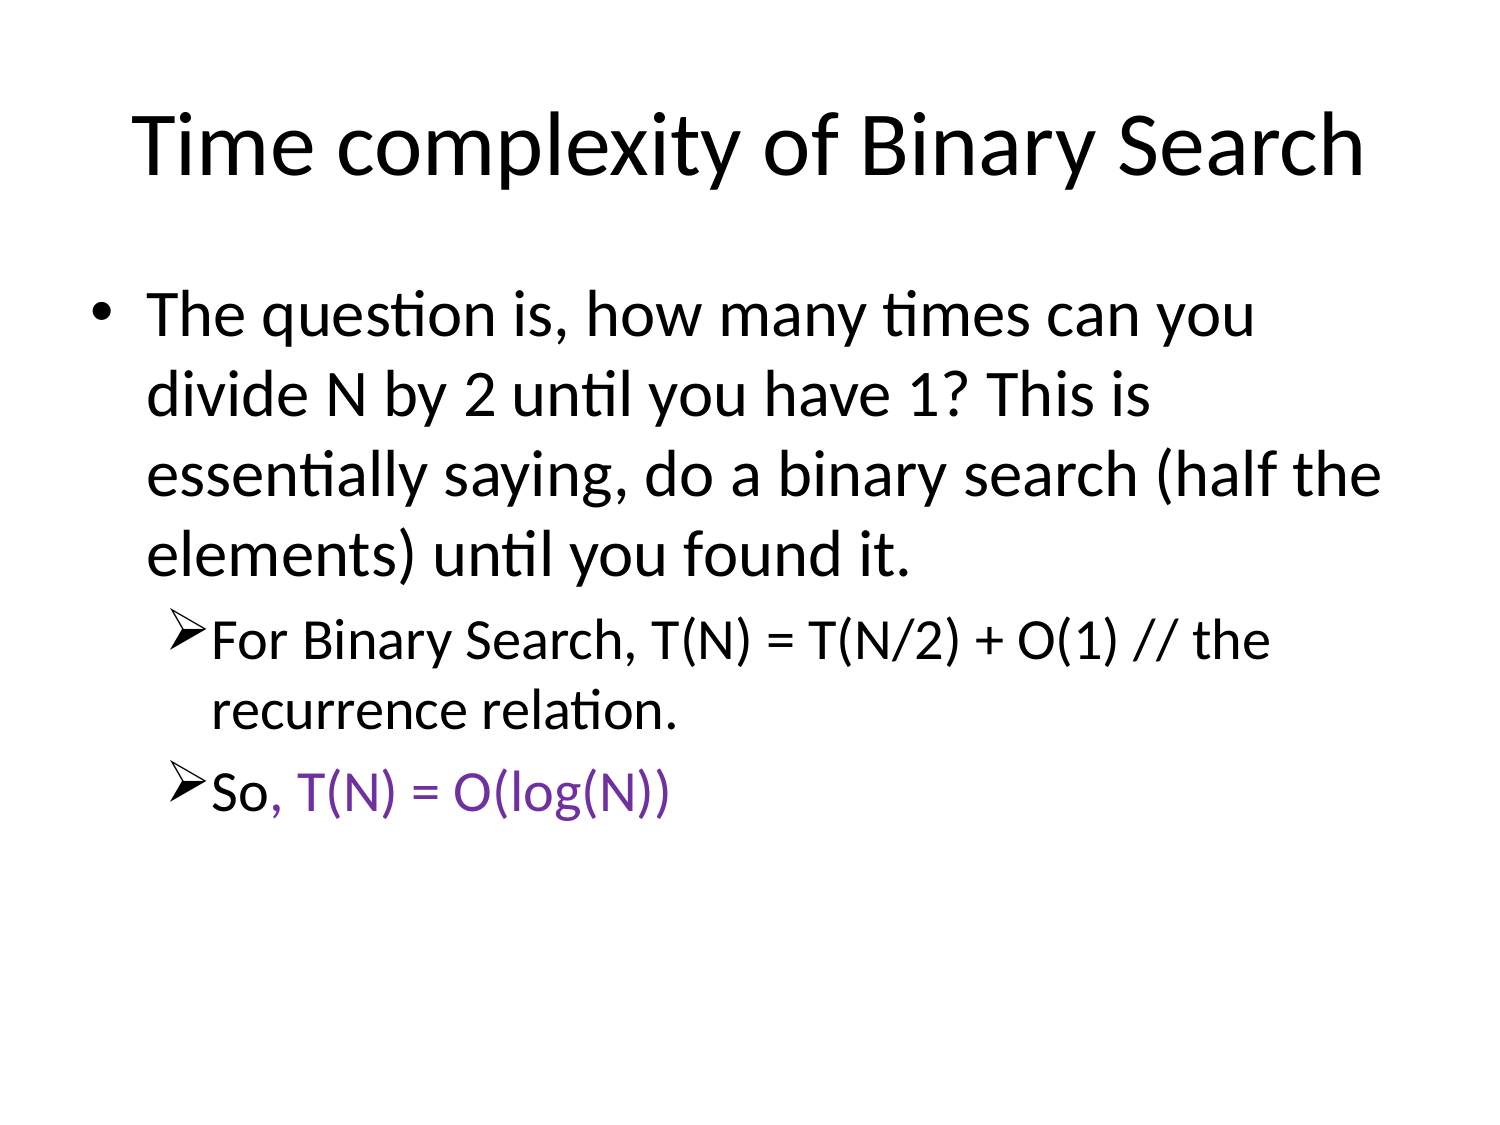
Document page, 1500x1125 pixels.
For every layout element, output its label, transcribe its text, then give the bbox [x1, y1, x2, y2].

list The question is, how many times can you divide N by 2 until you have 1? This is essentially saying, do a binary search (half the elements) until you found it. For Binary Search, T(N) = T(N/2) + O(1) // the recurrence relation. So, T(N) = O(log(N)) [75, 262, 1425, 1005]
title Time complexity of Binary Search [75, 45, 1425, 233]
